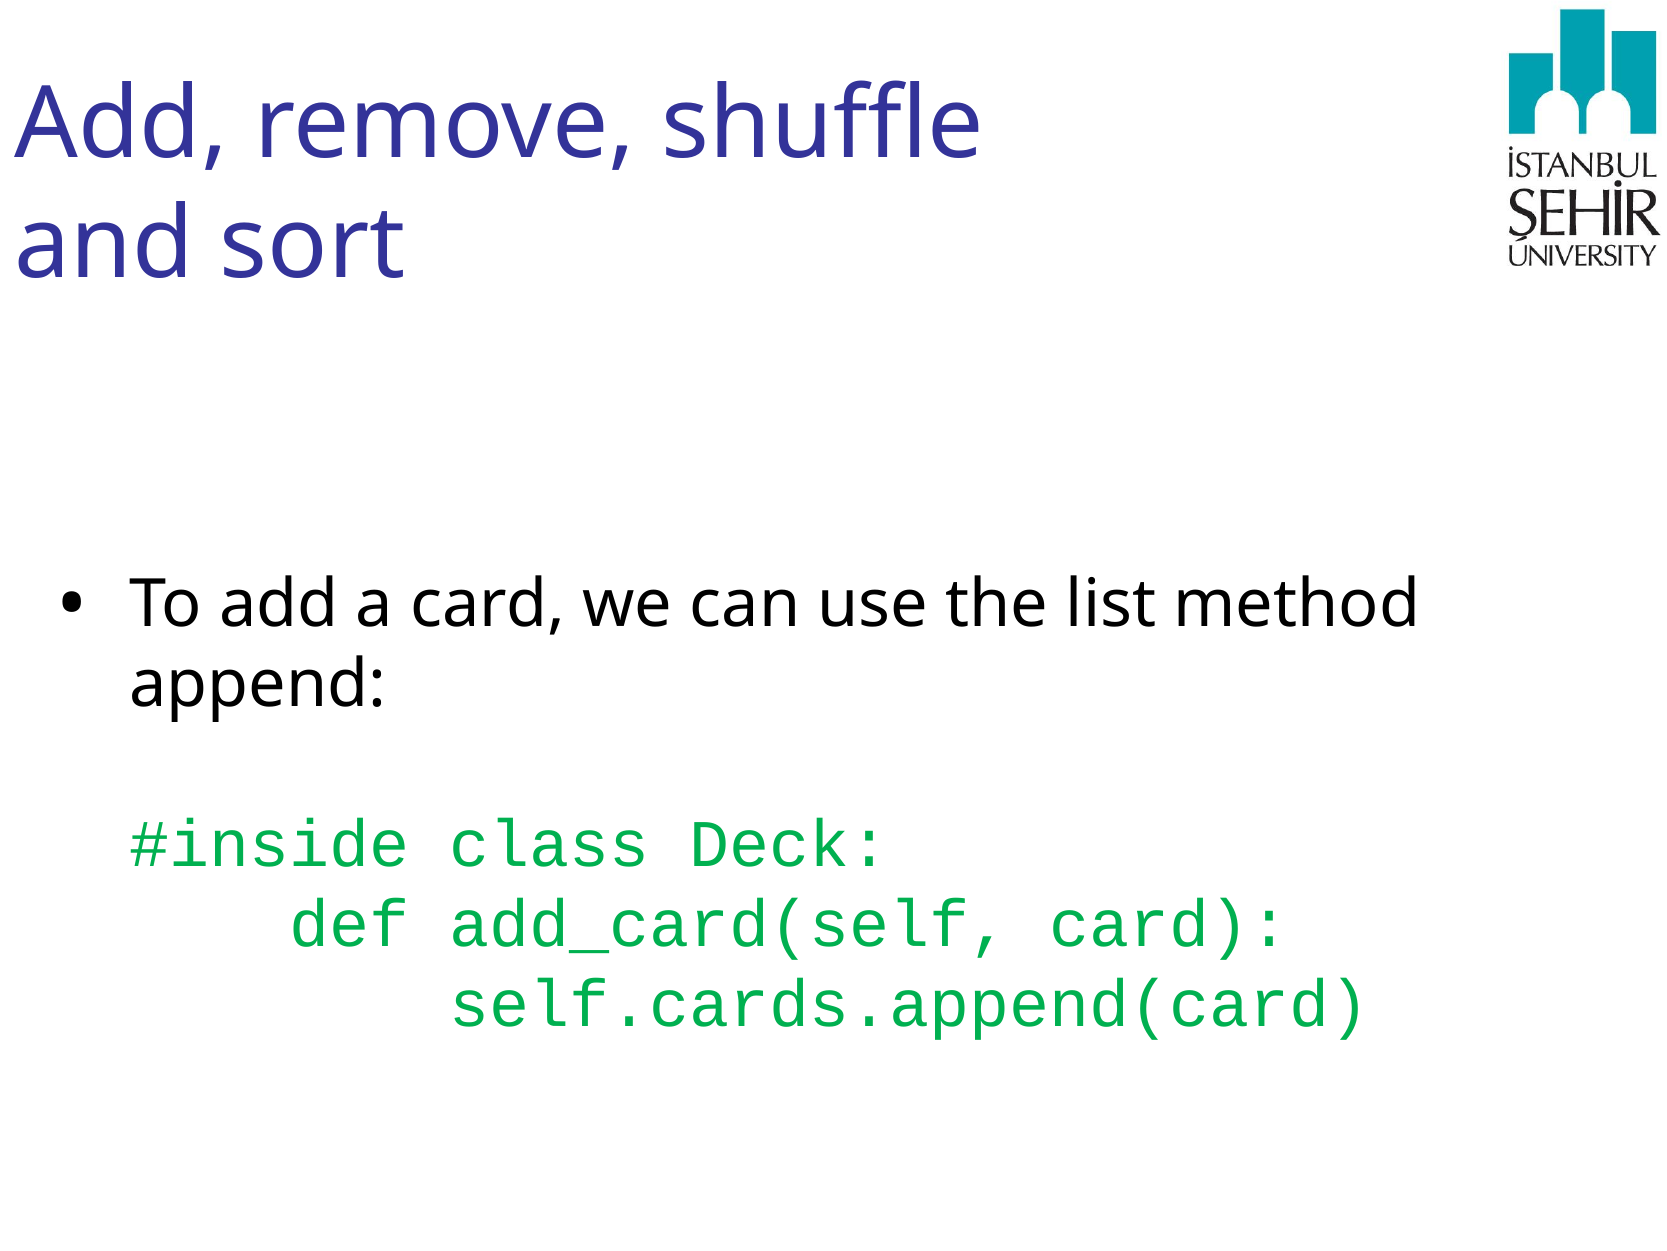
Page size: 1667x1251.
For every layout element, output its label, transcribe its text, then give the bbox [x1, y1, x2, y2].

picture [1491, 0, 1667, 285]
title Add, remove, shuffle and sort [8, 8, 1663, 346]
list To add a card, we can use the list method append: #inside class Deck: def add_card(self, card): self.cards.append(card) [8, 354, 1663, 1246]
